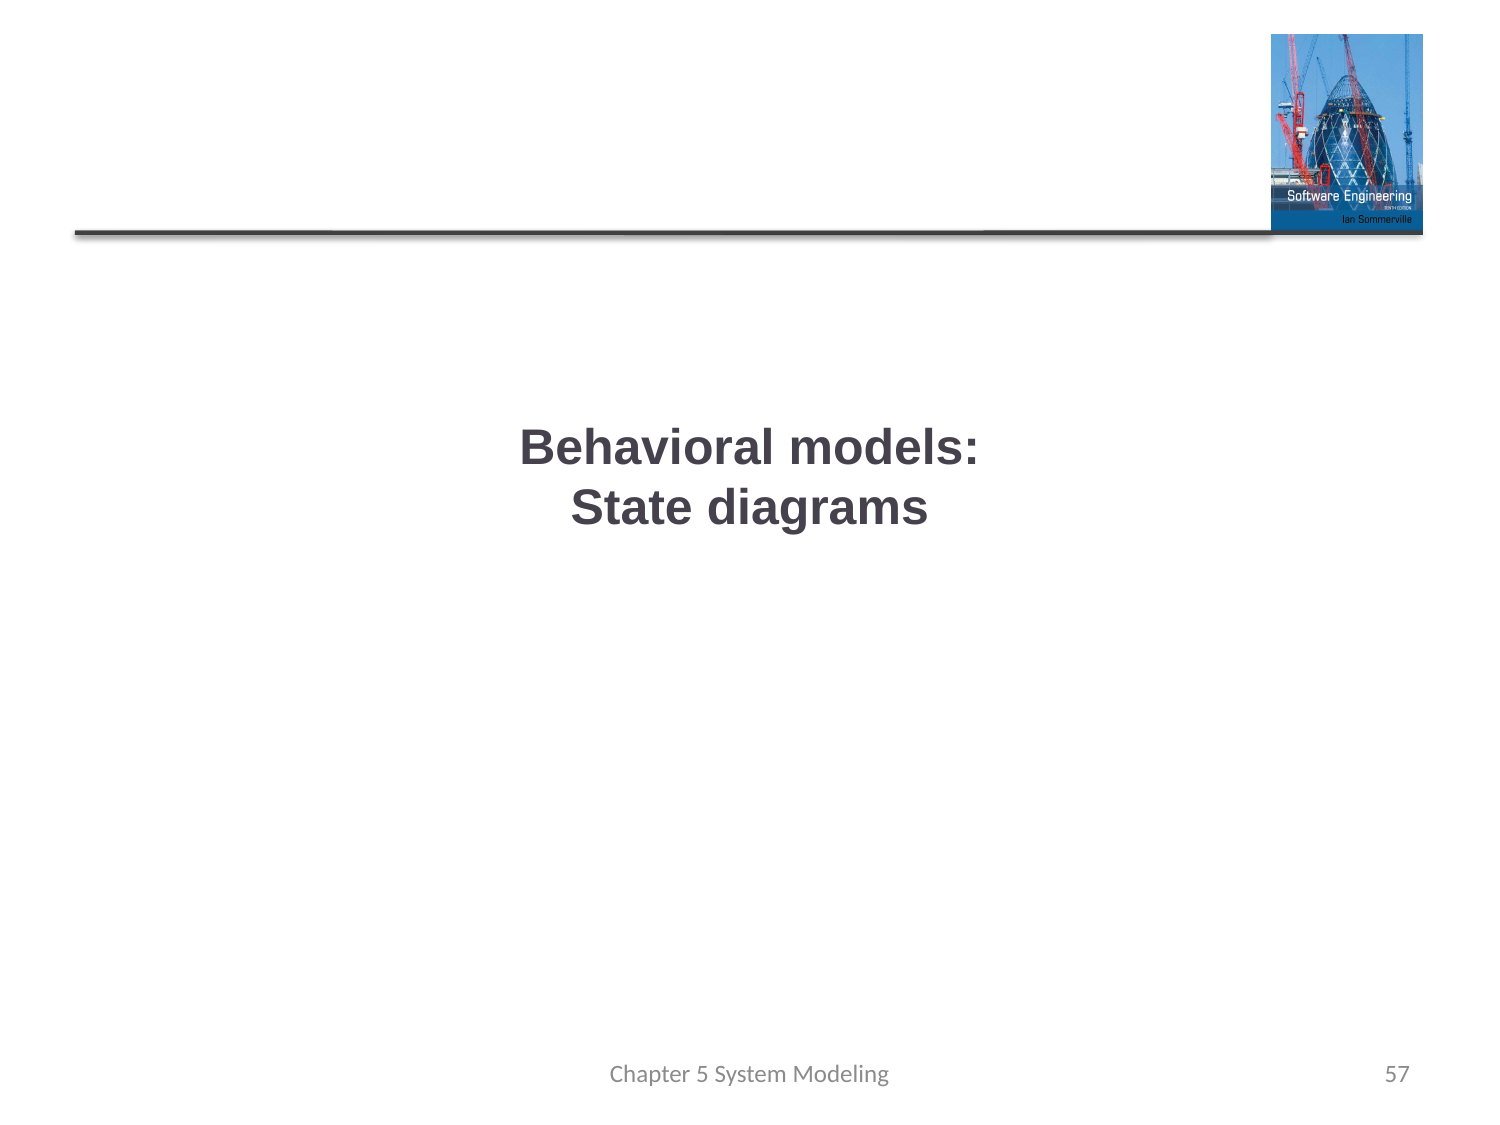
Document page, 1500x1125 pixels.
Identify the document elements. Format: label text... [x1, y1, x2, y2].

slide_number 57 [1074, 1042, 1425, 1103]
footer Chapter 5 System Modeling [512, 1042, 988, 1103]
title Behavioral models: State diagrams [74, 380, 1426, 569]
picture [1271, 34, 1423, 230]
